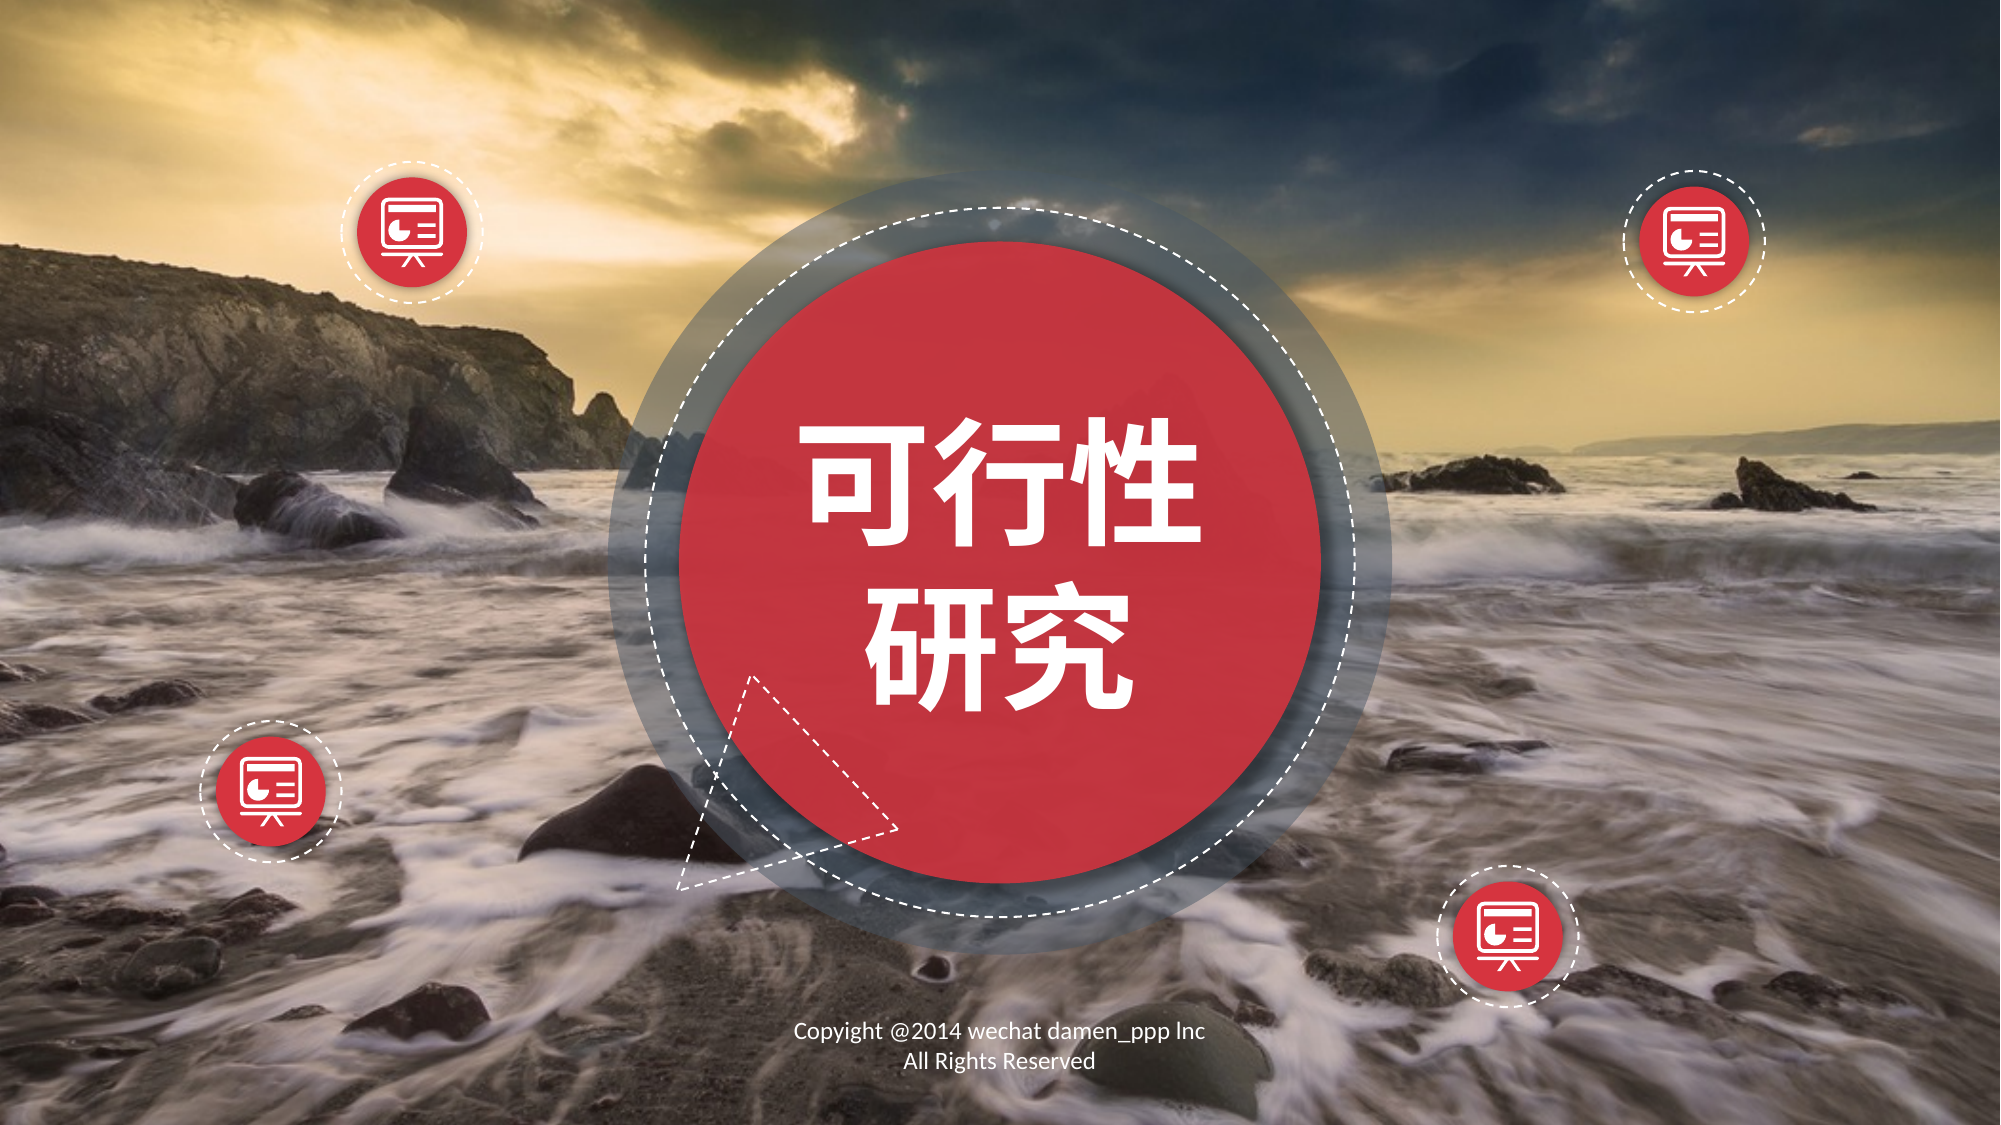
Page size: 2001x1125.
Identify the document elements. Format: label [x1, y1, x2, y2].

text_box [341, 161, 483, 303]
text_box [1623, 170, 1765, 313]
text_box [200, 721, 342, 863]
text_box [1437, 865, 1579, 1008]
picture [0, 0, 2001, 1125]
